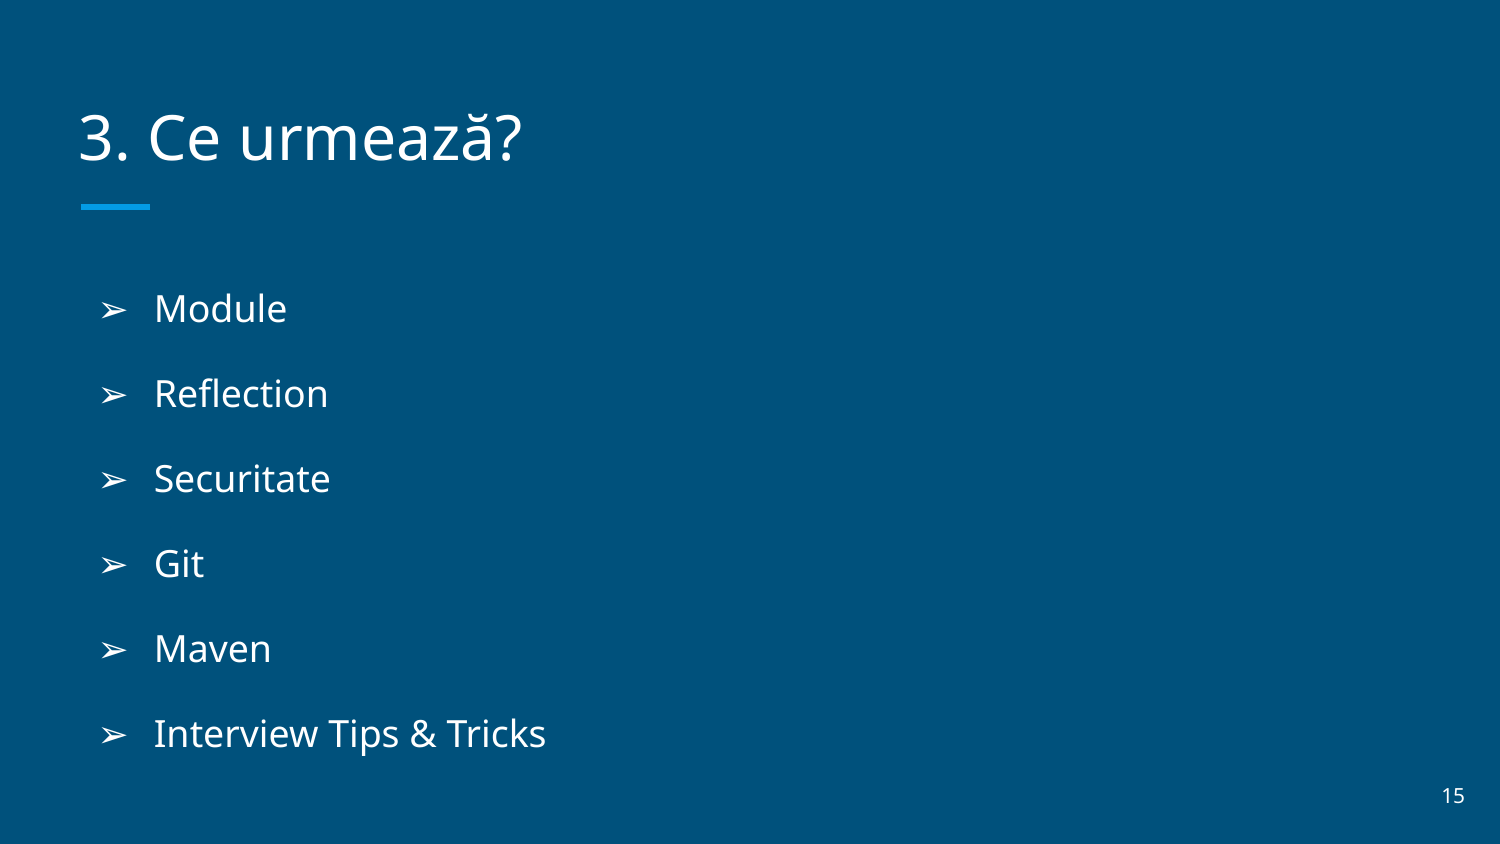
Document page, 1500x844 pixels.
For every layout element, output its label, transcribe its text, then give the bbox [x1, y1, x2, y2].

slide_number ‹#› [1389, 764, 1480, 830]
title 3. Ce urmează? [63, 75, 1437, 188]
list Module Reflection Securitate Git Maven Interview Tips & Tricks [63, 215, 1437, 819]
